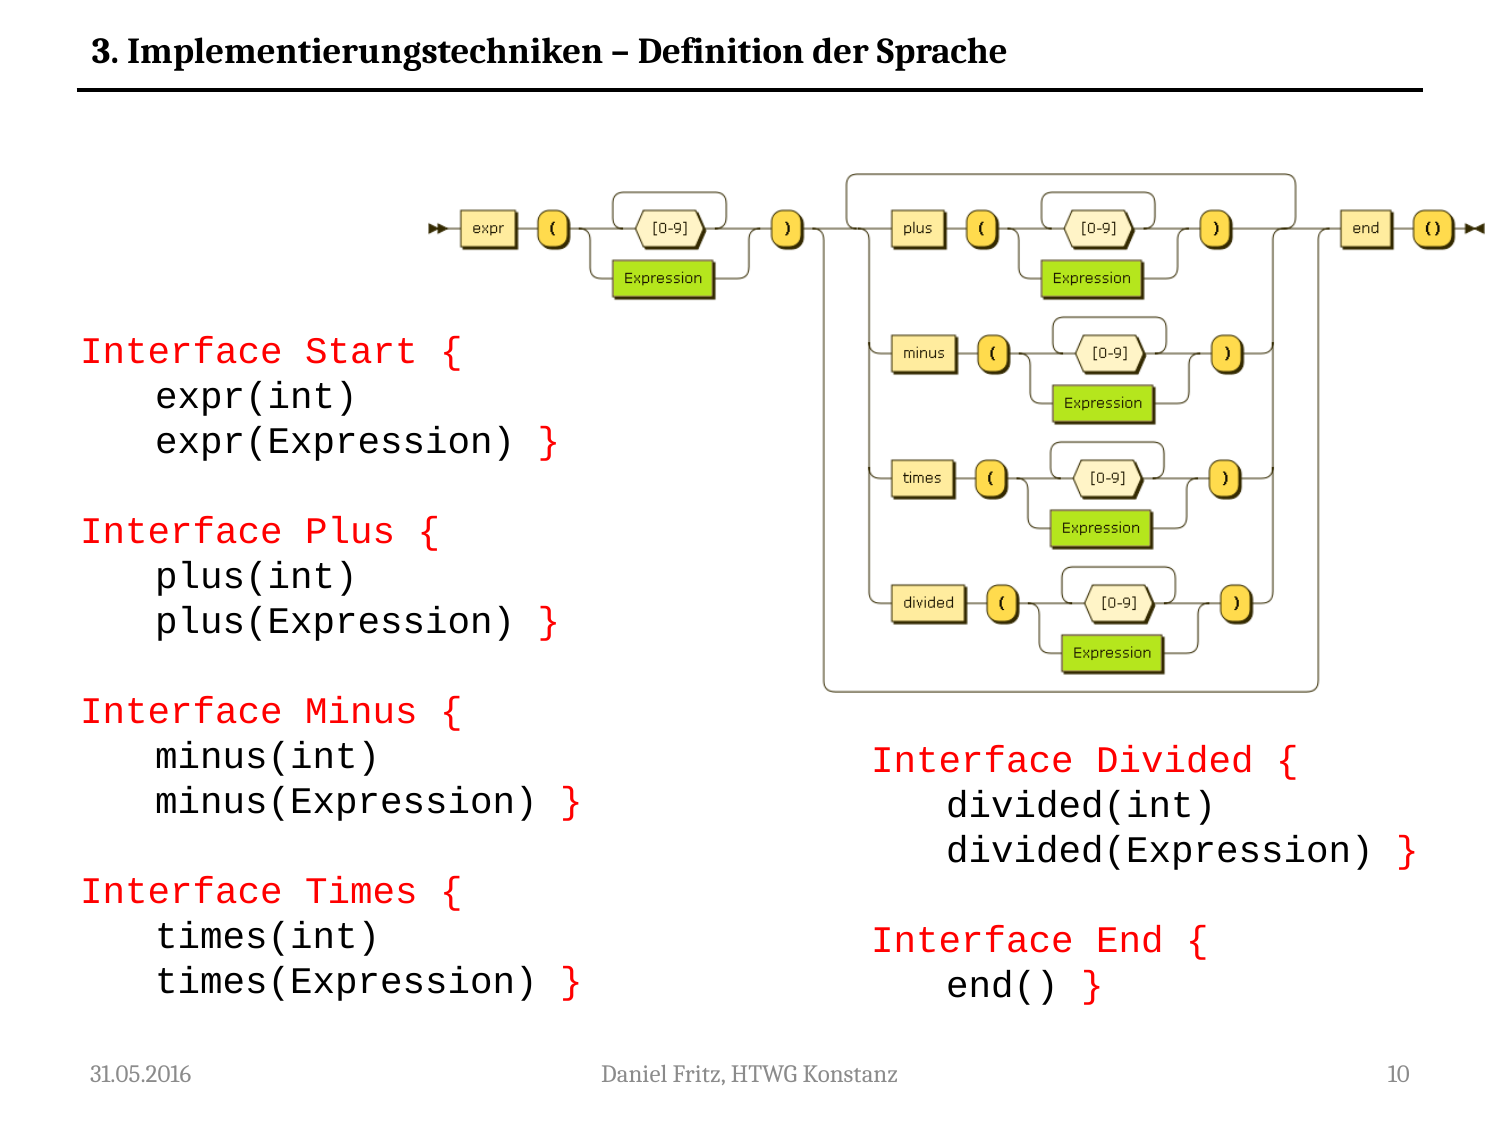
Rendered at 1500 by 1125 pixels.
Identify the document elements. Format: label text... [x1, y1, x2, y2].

slide_number 10 [1074, 1042, 1425, 1103]
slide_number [75, 1042, 425, 1103]
list 3. Implementierungstechniken – Definition der Sprache [76, 19, 1424, 79]
text_box Interface Divided { divided(int) divided(Expression) } Interface End { end() } [856, 727, 1459, 1013]
footer Daniel Fritz, HTWG Konstanz [512, 1042, 988, 1103]
text_box Interface Start { expr(int) expr(Expression) } Interface Plus { plus(int) plus(Expression) } Interface Minus { minus(int) minus(Expression) } Interface Times { times(int) times(Expression) } [65, 318, 845, 1009]
picture [427, 173, 1485, 693]
